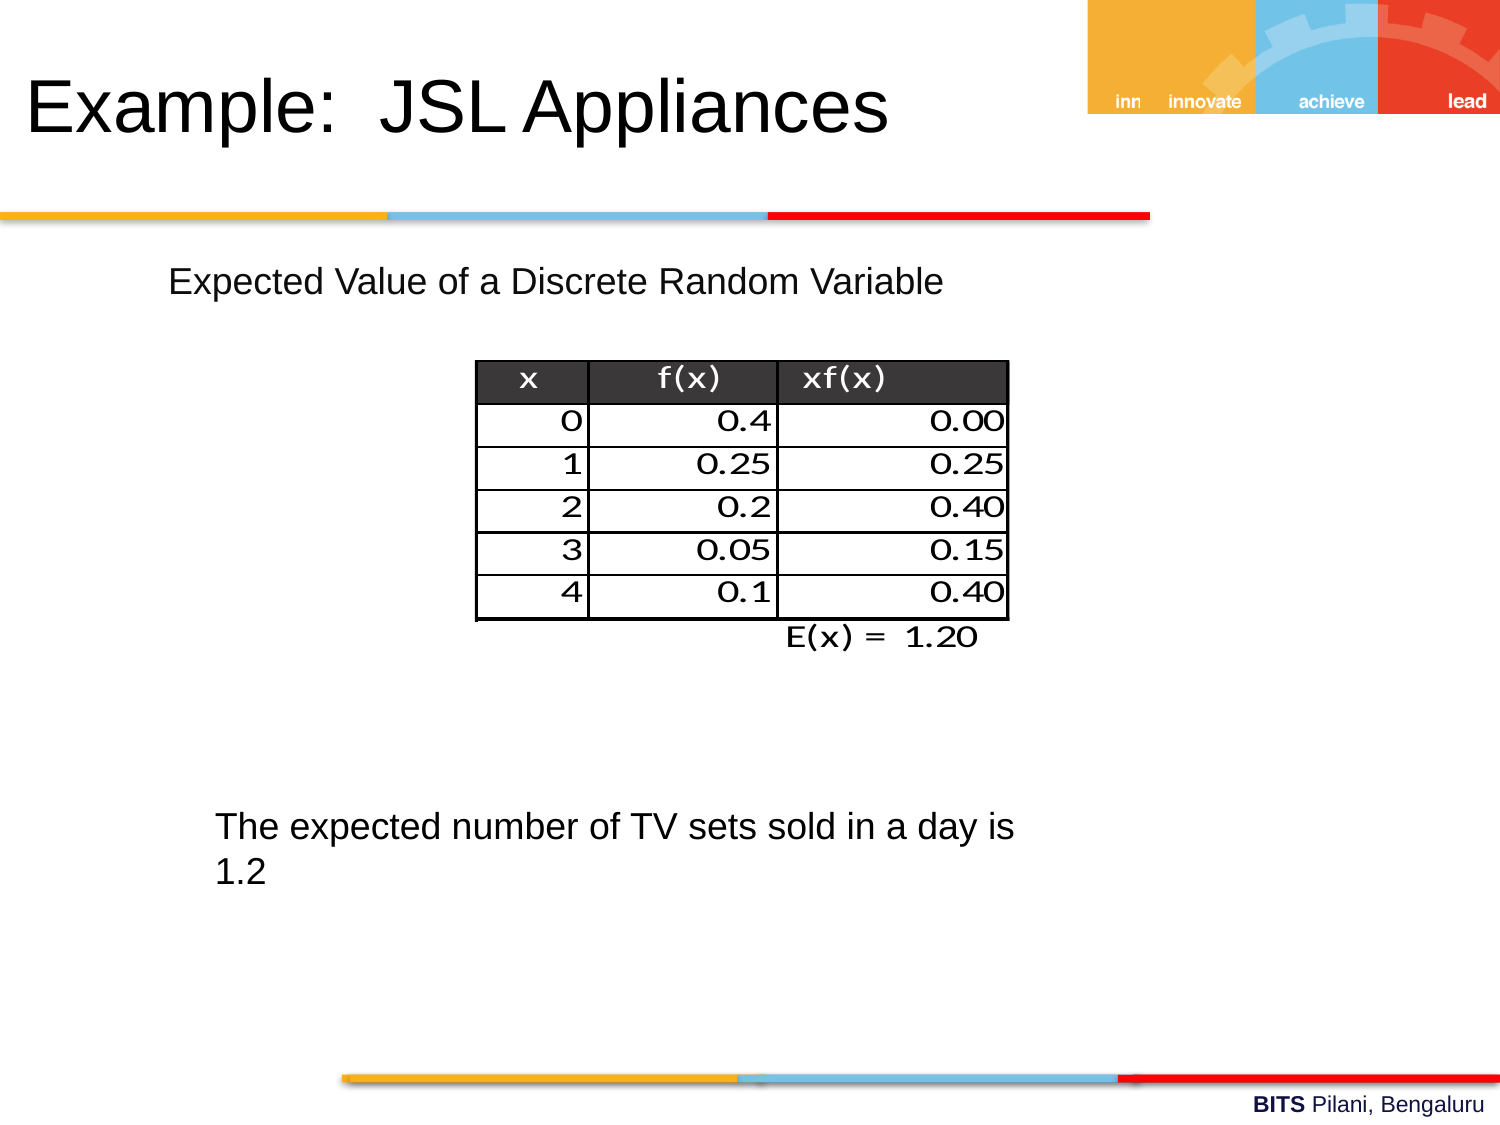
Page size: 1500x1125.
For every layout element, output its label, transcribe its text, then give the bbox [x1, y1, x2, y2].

text_box The expected number of TV sets sold in a day is 1.2 [200, 794, 1069, 900]
title Example: JSL Appliances [10, 4, 1125, 200]
picture [474, 359, 1013, 665]
picture [1087, 0, 1500, 114]
text_box Expected Value of a Discrete Random Variable [153, 249, 960, 310]
